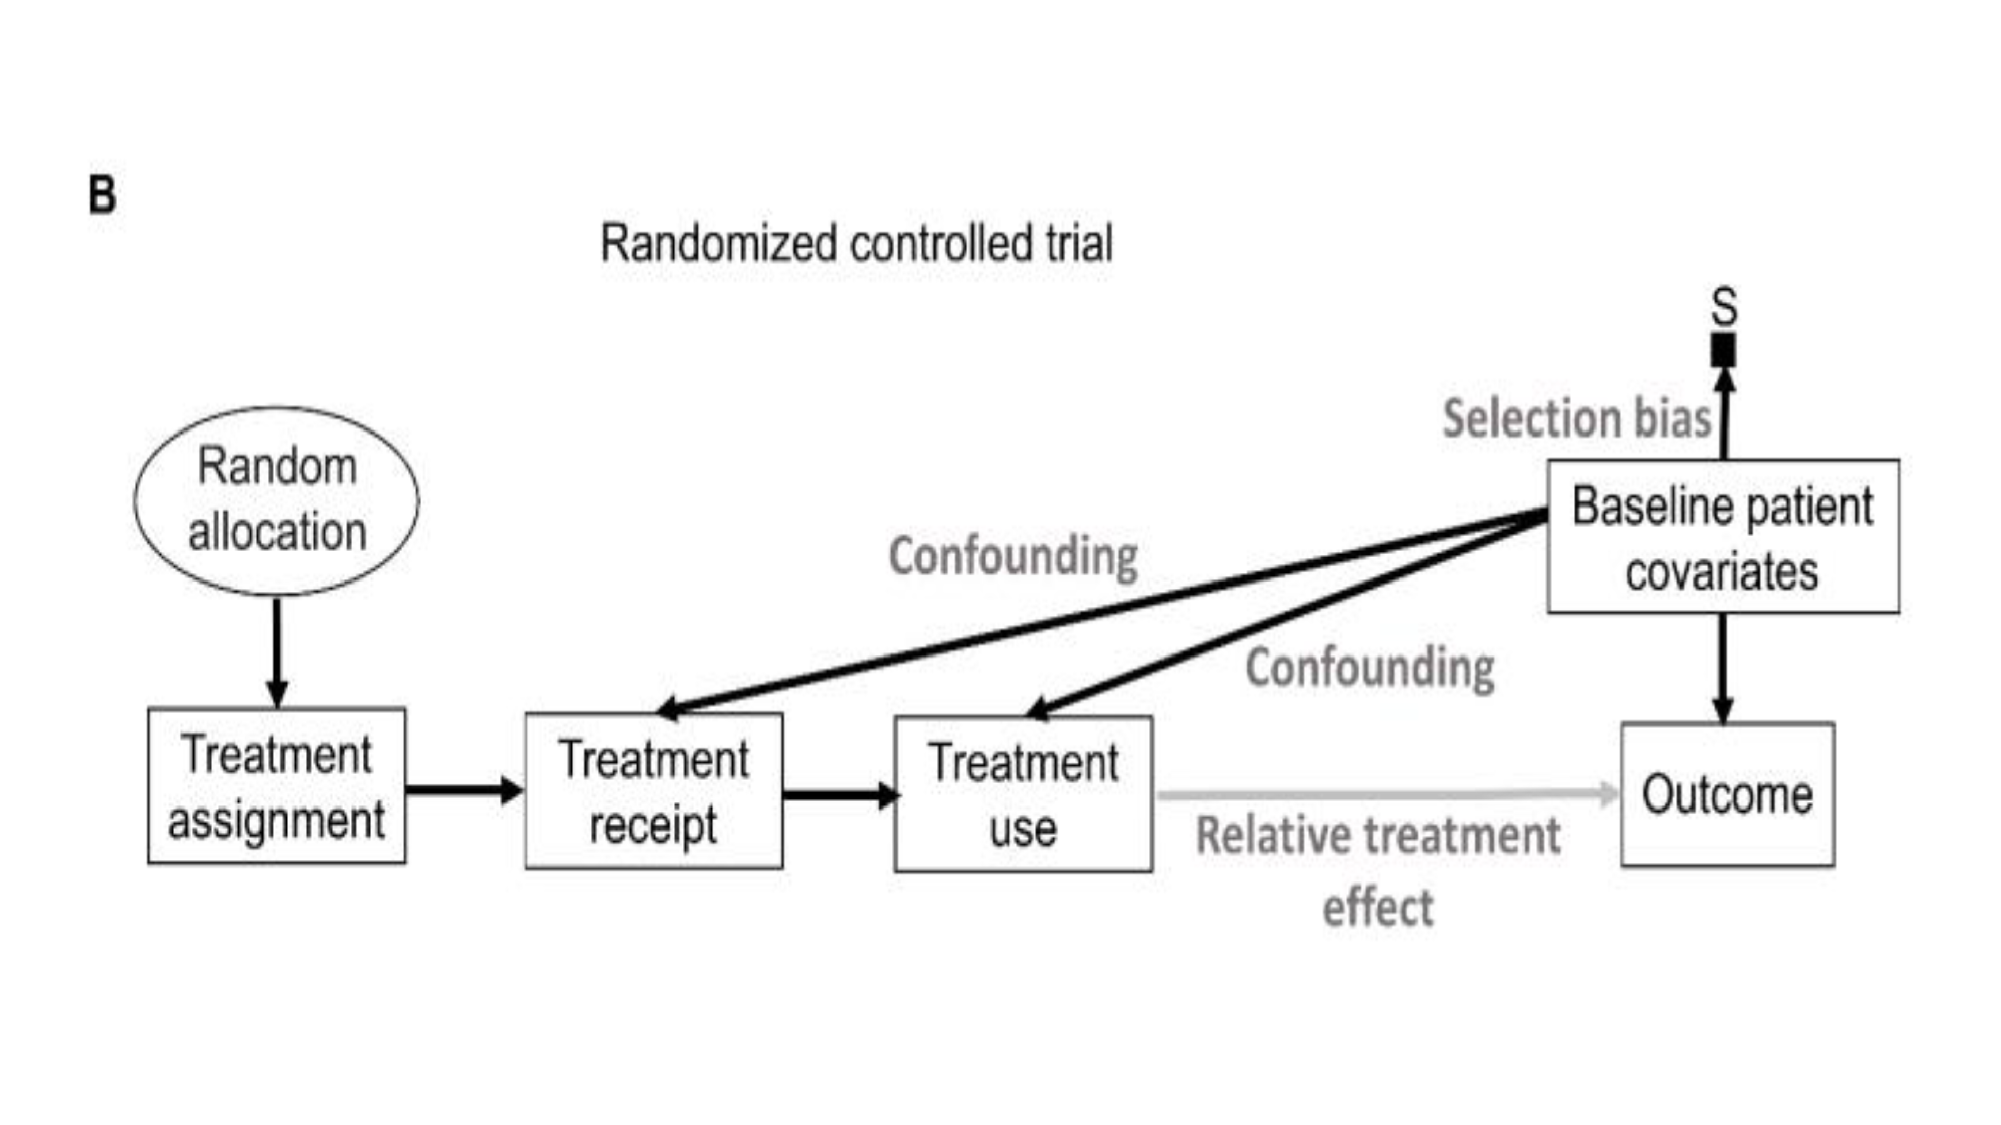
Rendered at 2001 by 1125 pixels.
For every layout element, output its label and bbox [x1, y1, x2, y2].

picture [79, 130, 1920, 959]
